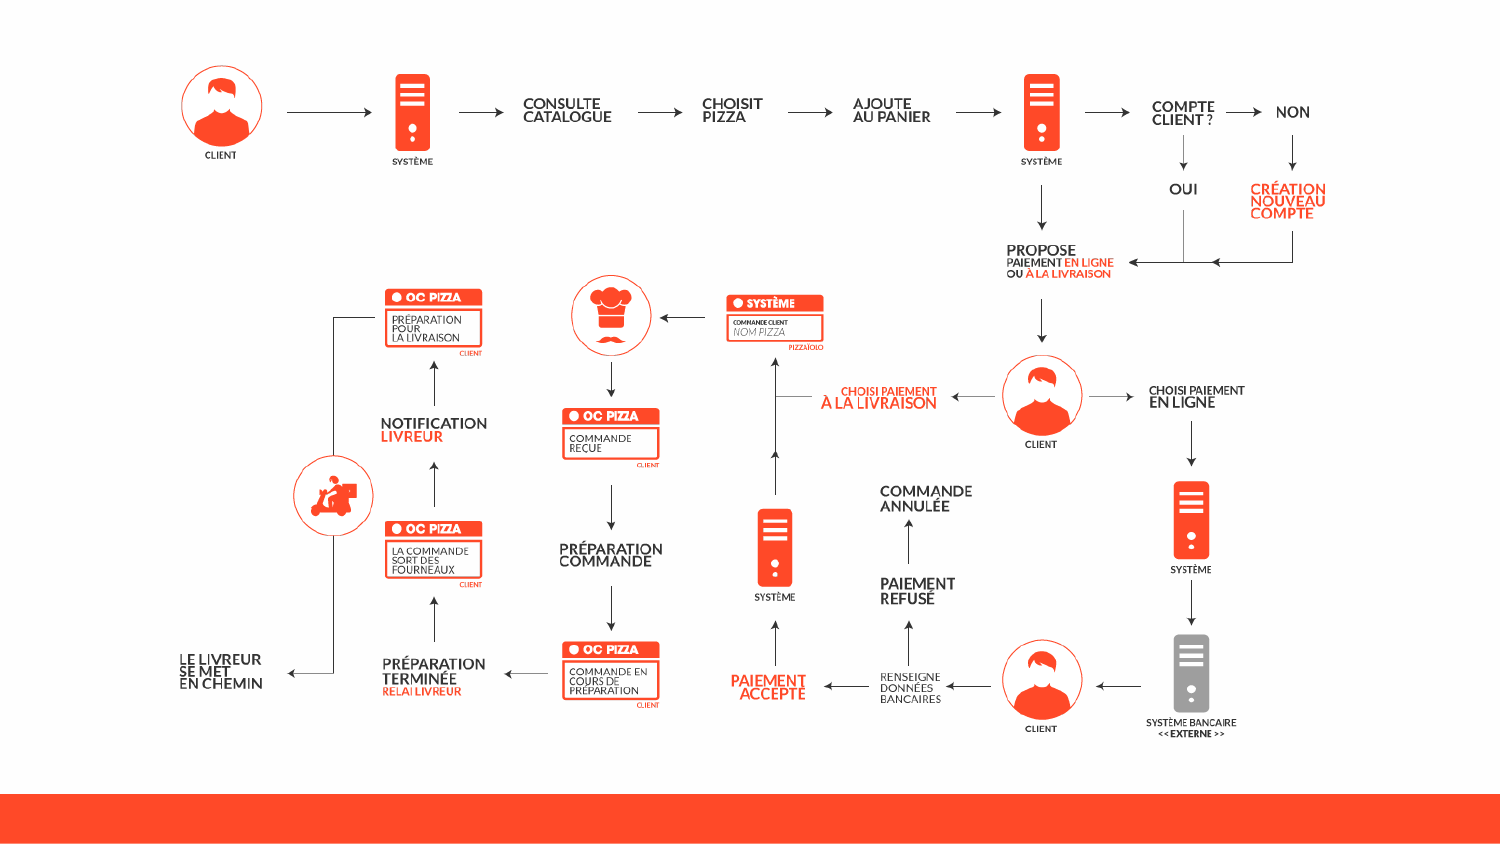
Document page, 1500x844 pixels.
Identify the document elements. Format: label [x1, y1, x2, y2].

picture [154, 24, 1346, 770]
text_box [0, 794, 1500, 844]
